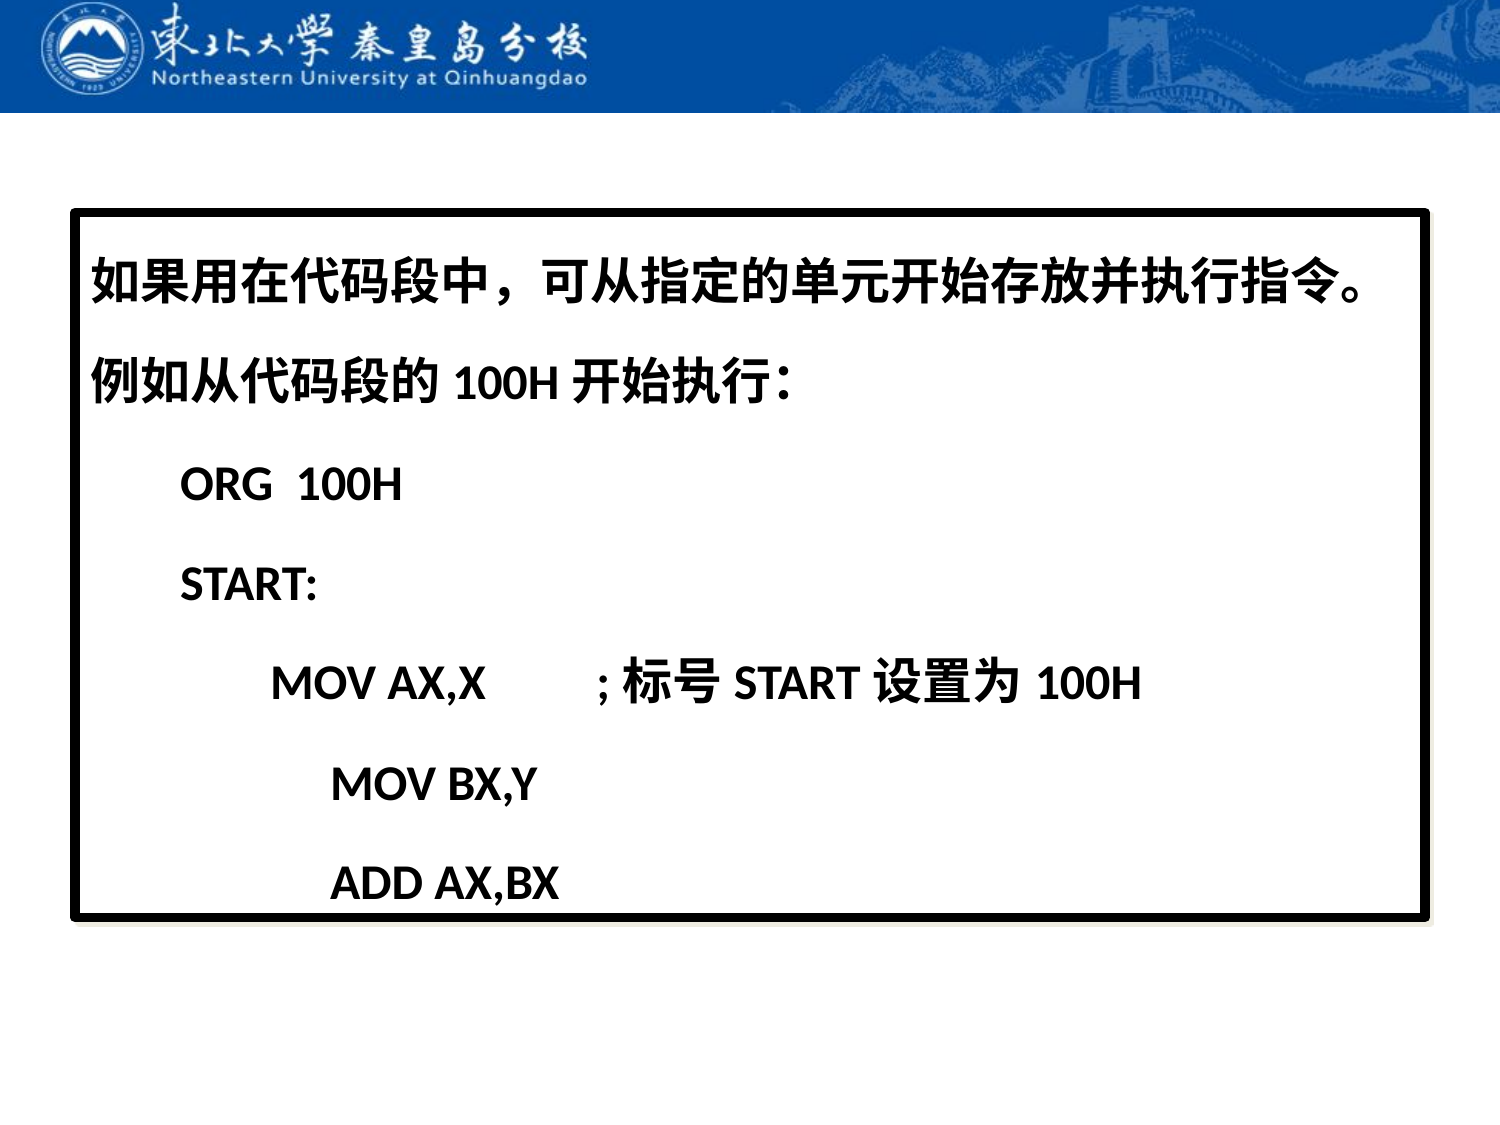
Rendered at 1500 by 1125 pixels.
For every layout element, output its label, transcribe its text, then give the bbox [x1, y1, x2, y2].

list 如果用在代码段中，可从指定的单元开始存放并执行指令。 例如从代码段的100H开始执行： ORG 100H START: MOV AX,X ;标号START设置为100H MOV BX,Y ADD AX,BX [74, 212, 1426, 918]
picture [0, 0, 1500, 113]
